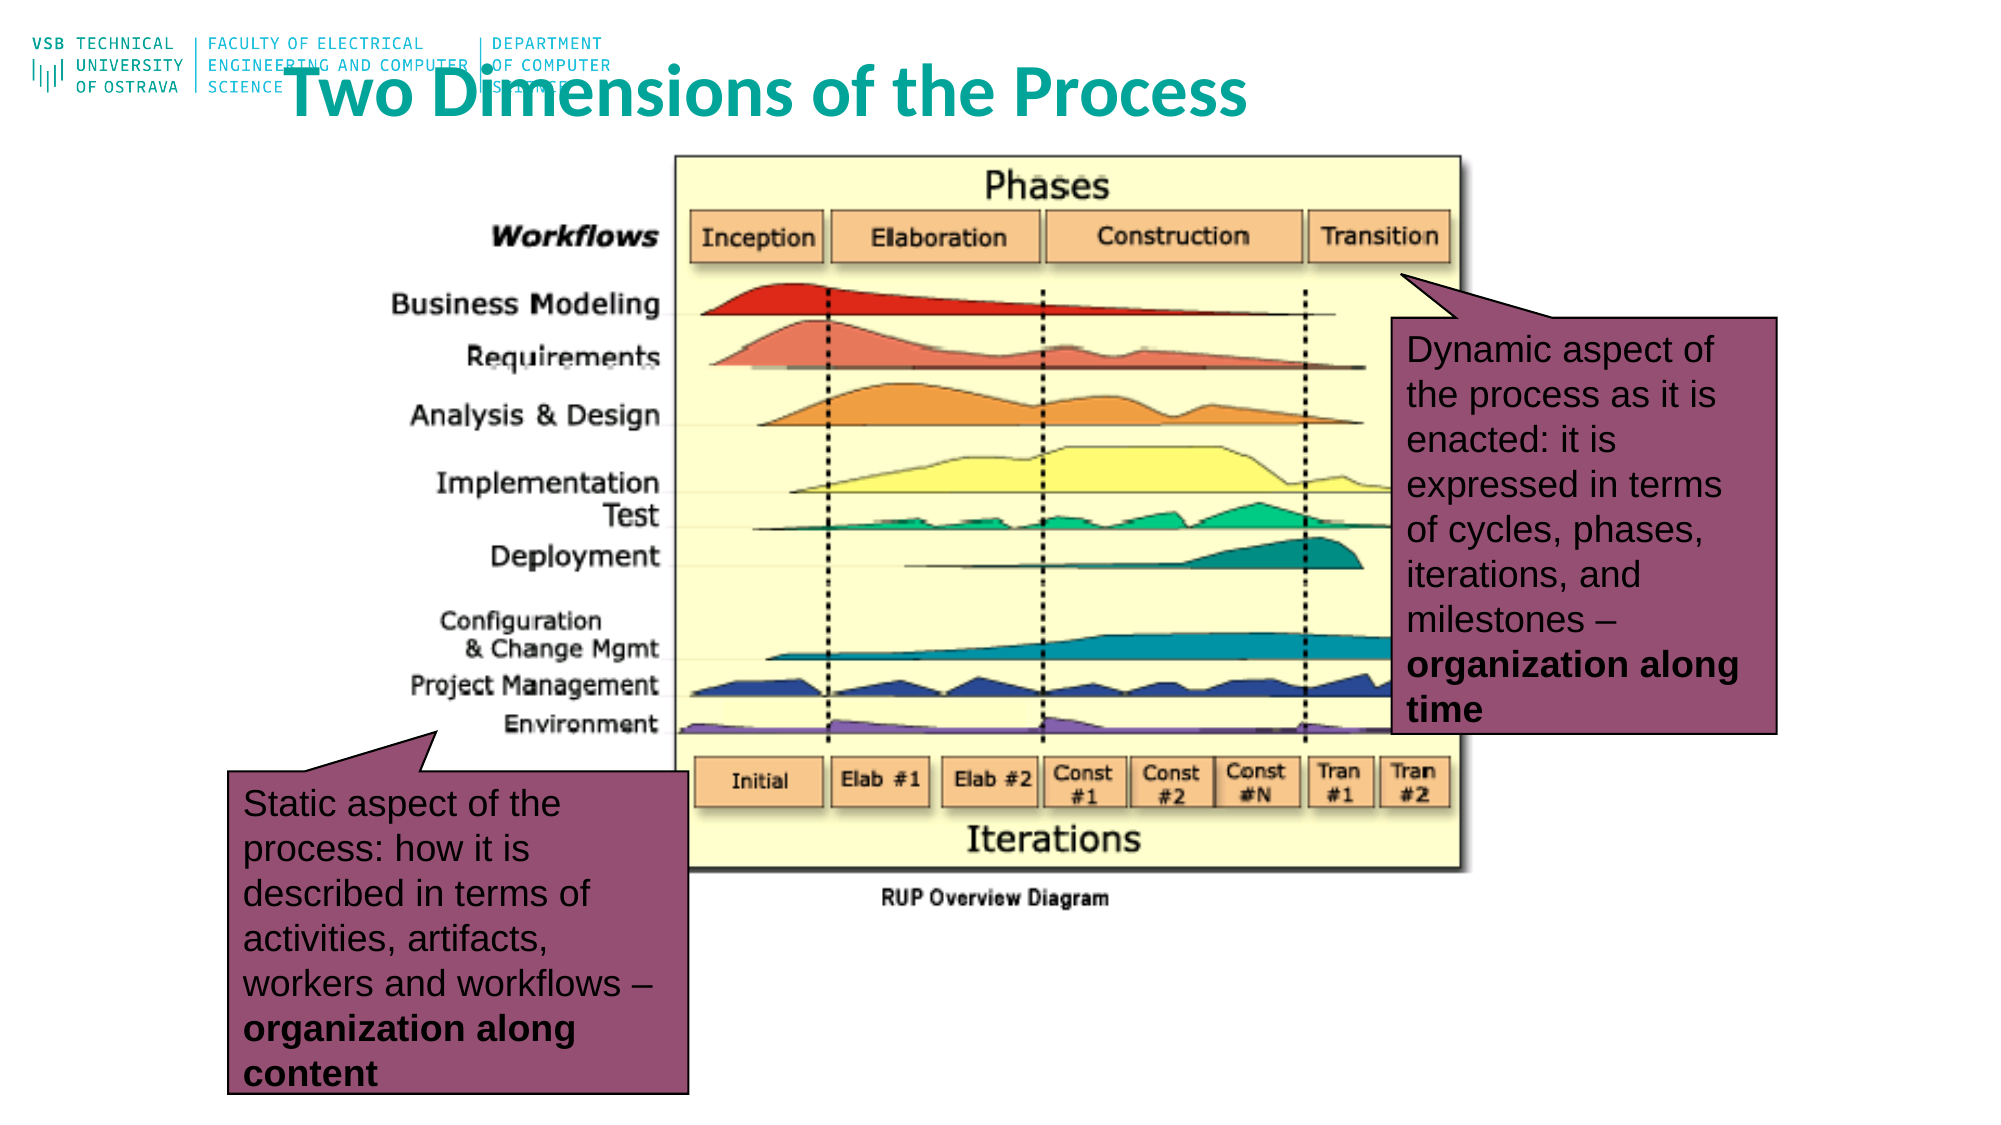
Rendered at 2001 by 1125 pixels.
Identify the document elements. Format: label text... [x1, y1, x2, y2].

text_box Static aspect of the process: how it is described in terms of activities, artifacts, workers and workflows – organization along content [228, 752, 689, 1094]
picture [32, 37, 268, 93]
text_box Dynamic aspect of the process as it is enacted: it is expressed in terms of cycles, phases, iterations, and milestones – organization along time [1562, 317, 1777, 734]
title Two Dimensions of the Process [268, 20, 1641, 140]
picture [367, 121, 1562, 930]
